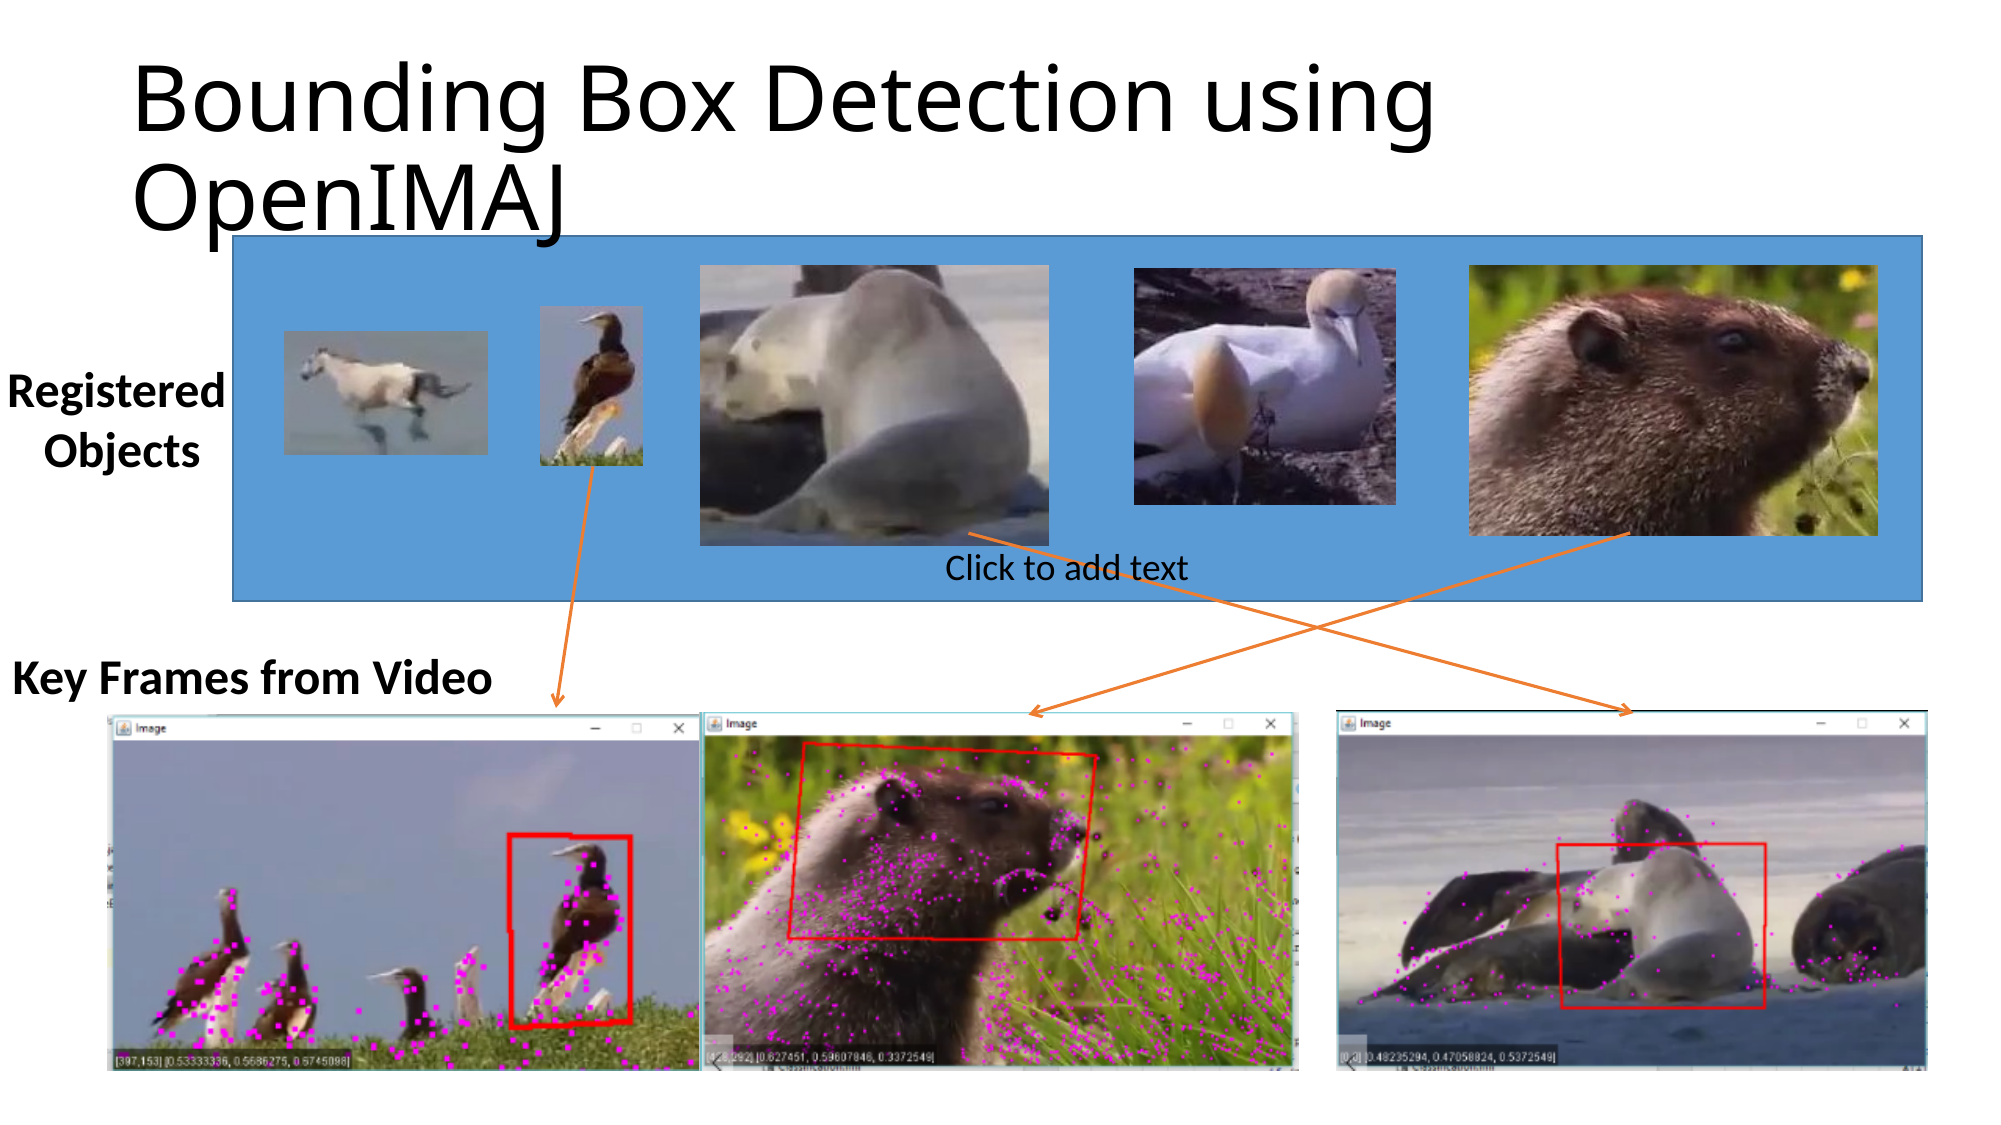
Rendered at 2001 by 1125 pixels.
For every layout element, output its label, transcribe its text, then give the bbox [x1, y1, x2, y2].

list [107, 714, 699, 1071]
text_box [232, 235, 1923, 602]
text_box Key Frames from Video [0, 637, 544, 713]
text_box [1028, 532, 1631, 715]
picture [1134, 268, 1396, 505]
picture [284, 331, 488, 455]
picture [1468, 265, 1878, 536]
text_box Click to add text [842, 546, 968, 596]
title Bounding Box Detection using OpenIMAJ [115, 42, 1841, 260]
picture [699, 712, 1299, 1071]
picture [1336, 710, 1928, 1071]
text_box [555, 466, 593, 708]
picture [700, 265, 1049, 546]
text_box Registered Objects [0, 349, 259, 485]
picture [540, 306, 643, 466]
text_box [968, 533, 1028, 714]
